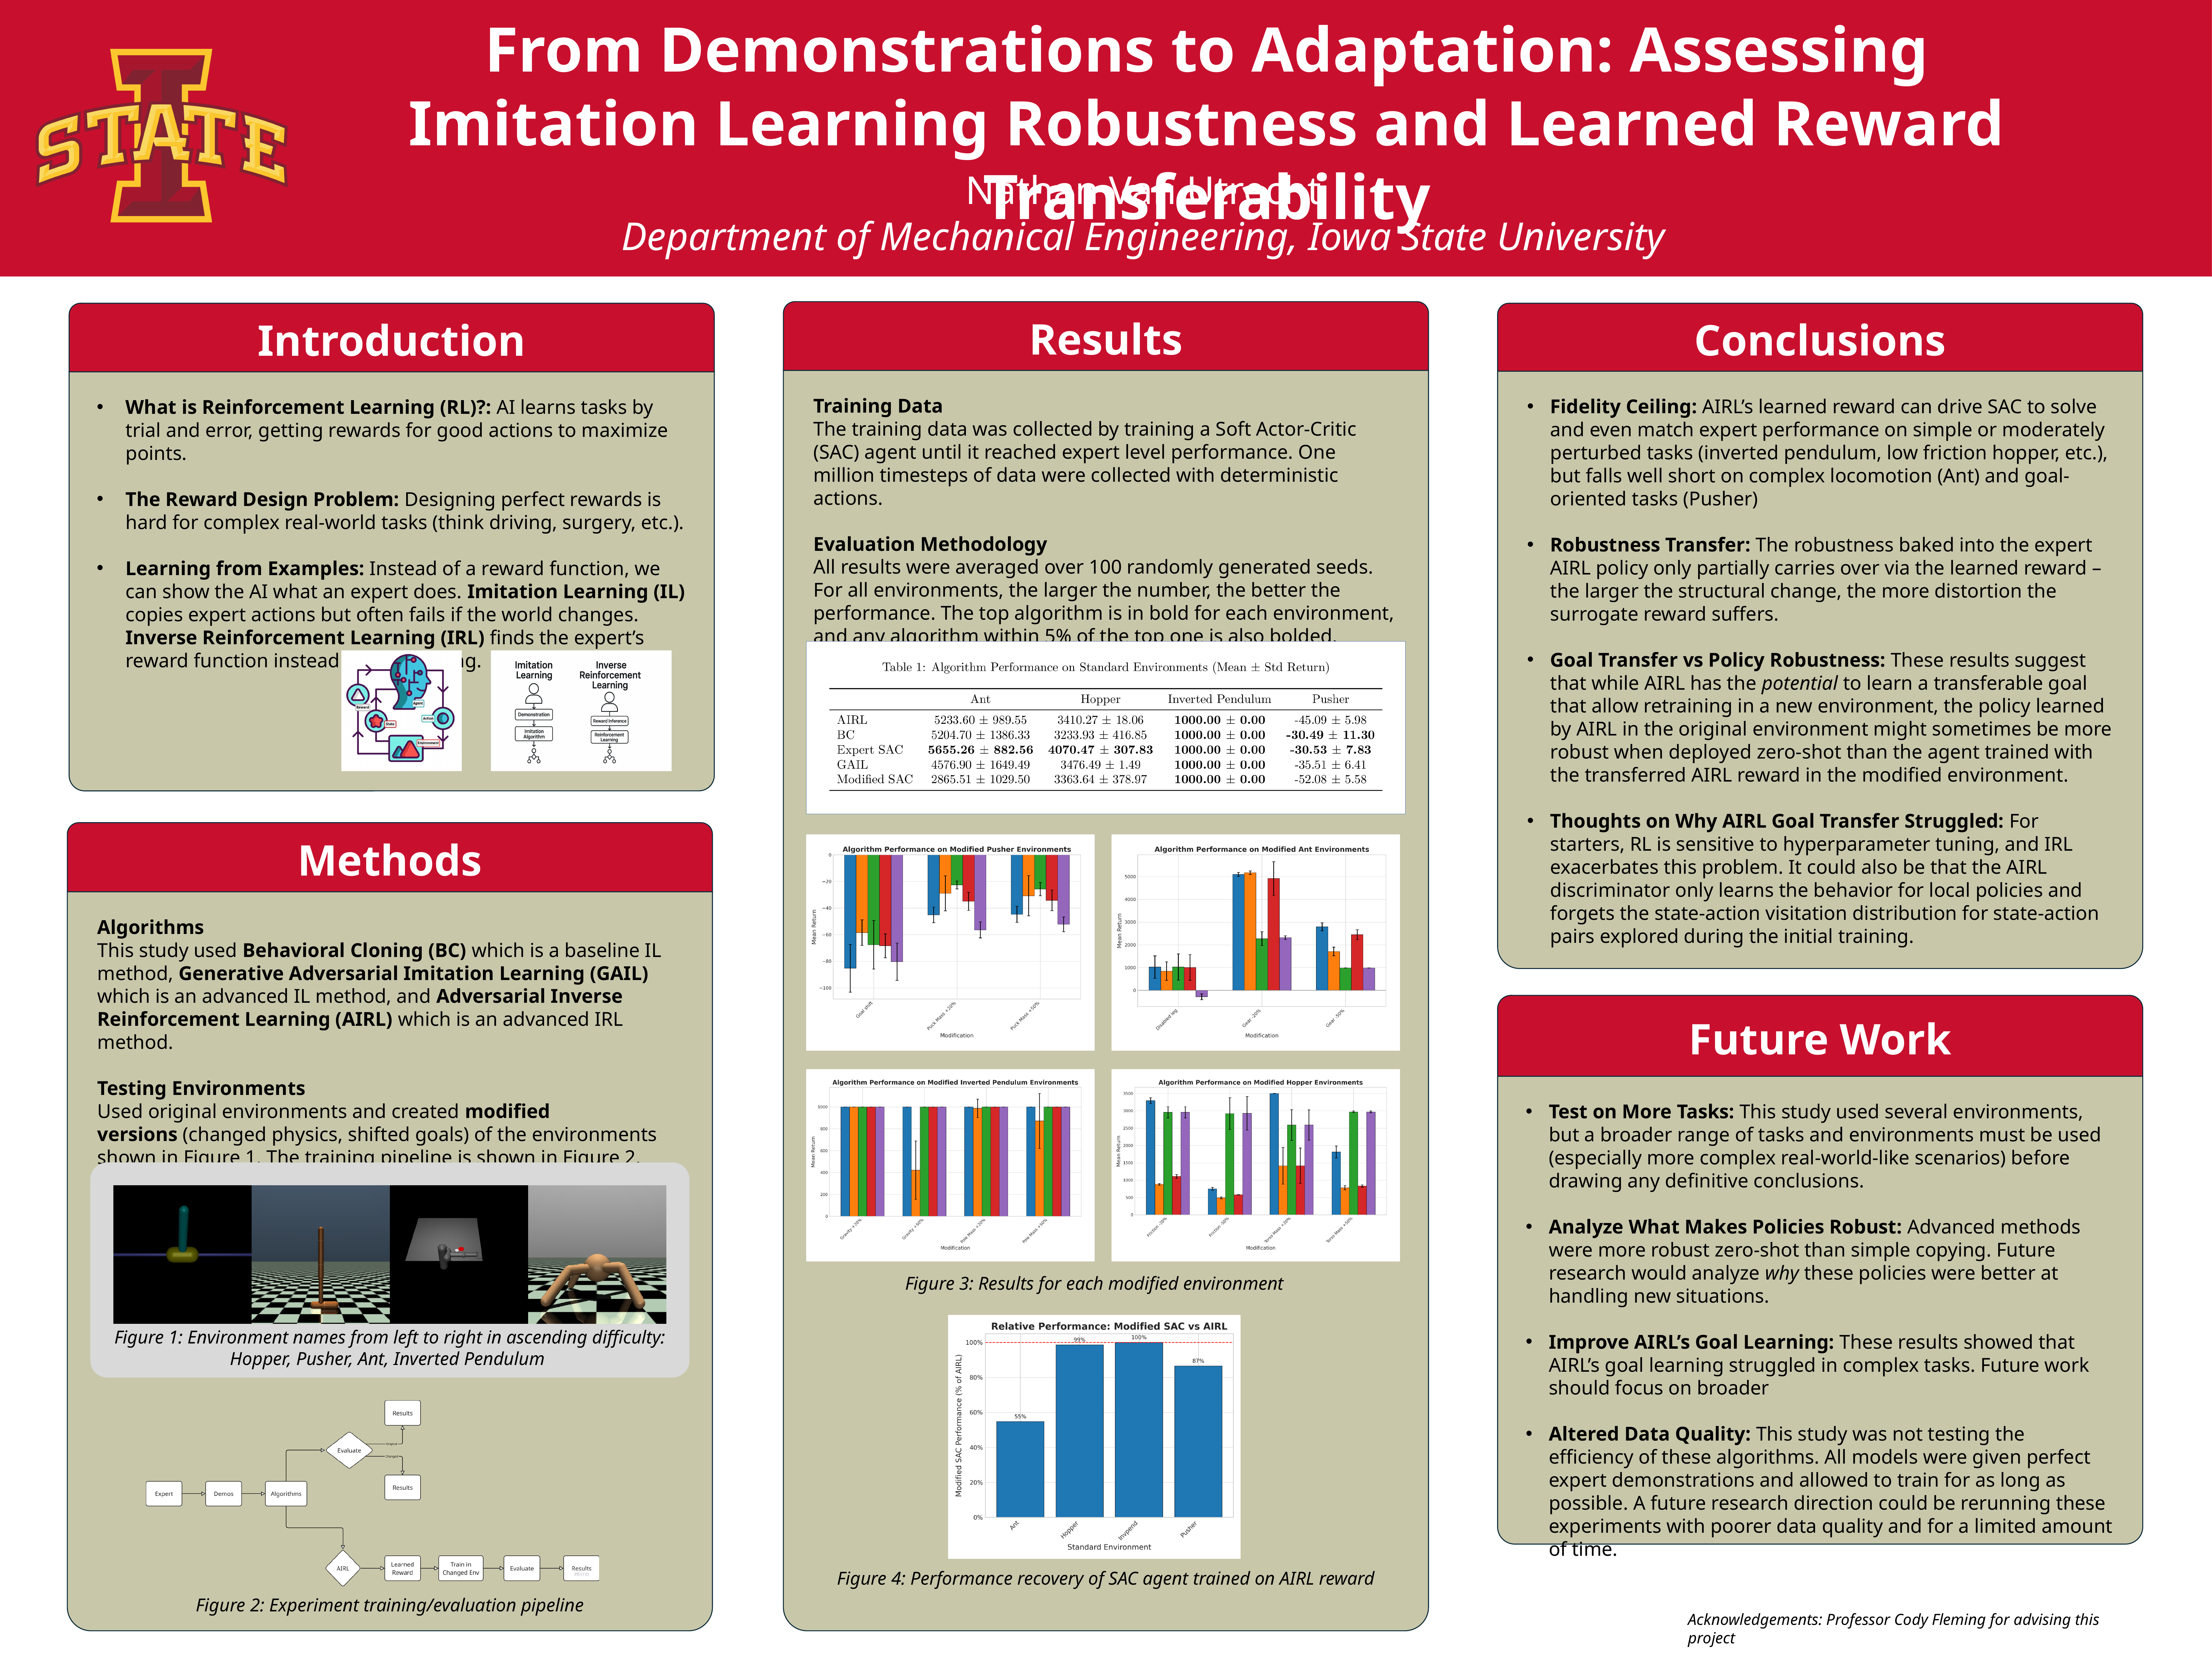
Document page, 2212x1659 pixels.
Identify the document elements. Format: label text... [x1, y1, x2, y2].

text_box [328, 8, 2085, 261]
picture [341, 650, 462, 771]
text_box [1497, 995, 2143, 1544]
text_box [67, 822, 713, 1631]
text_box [783, 301, 1429, 1631]
text_box Acknowledgements: Professor Cody Fleming for advising this project [1684, 1607, 2143, 1649]
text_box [69, 303, 715, 791]
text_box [1497, 303, 2143, 969]
text_box [0, 0, 2212, 277]
picture [35, 49, 288, 223]
picture [491, 650, 672, 771]
